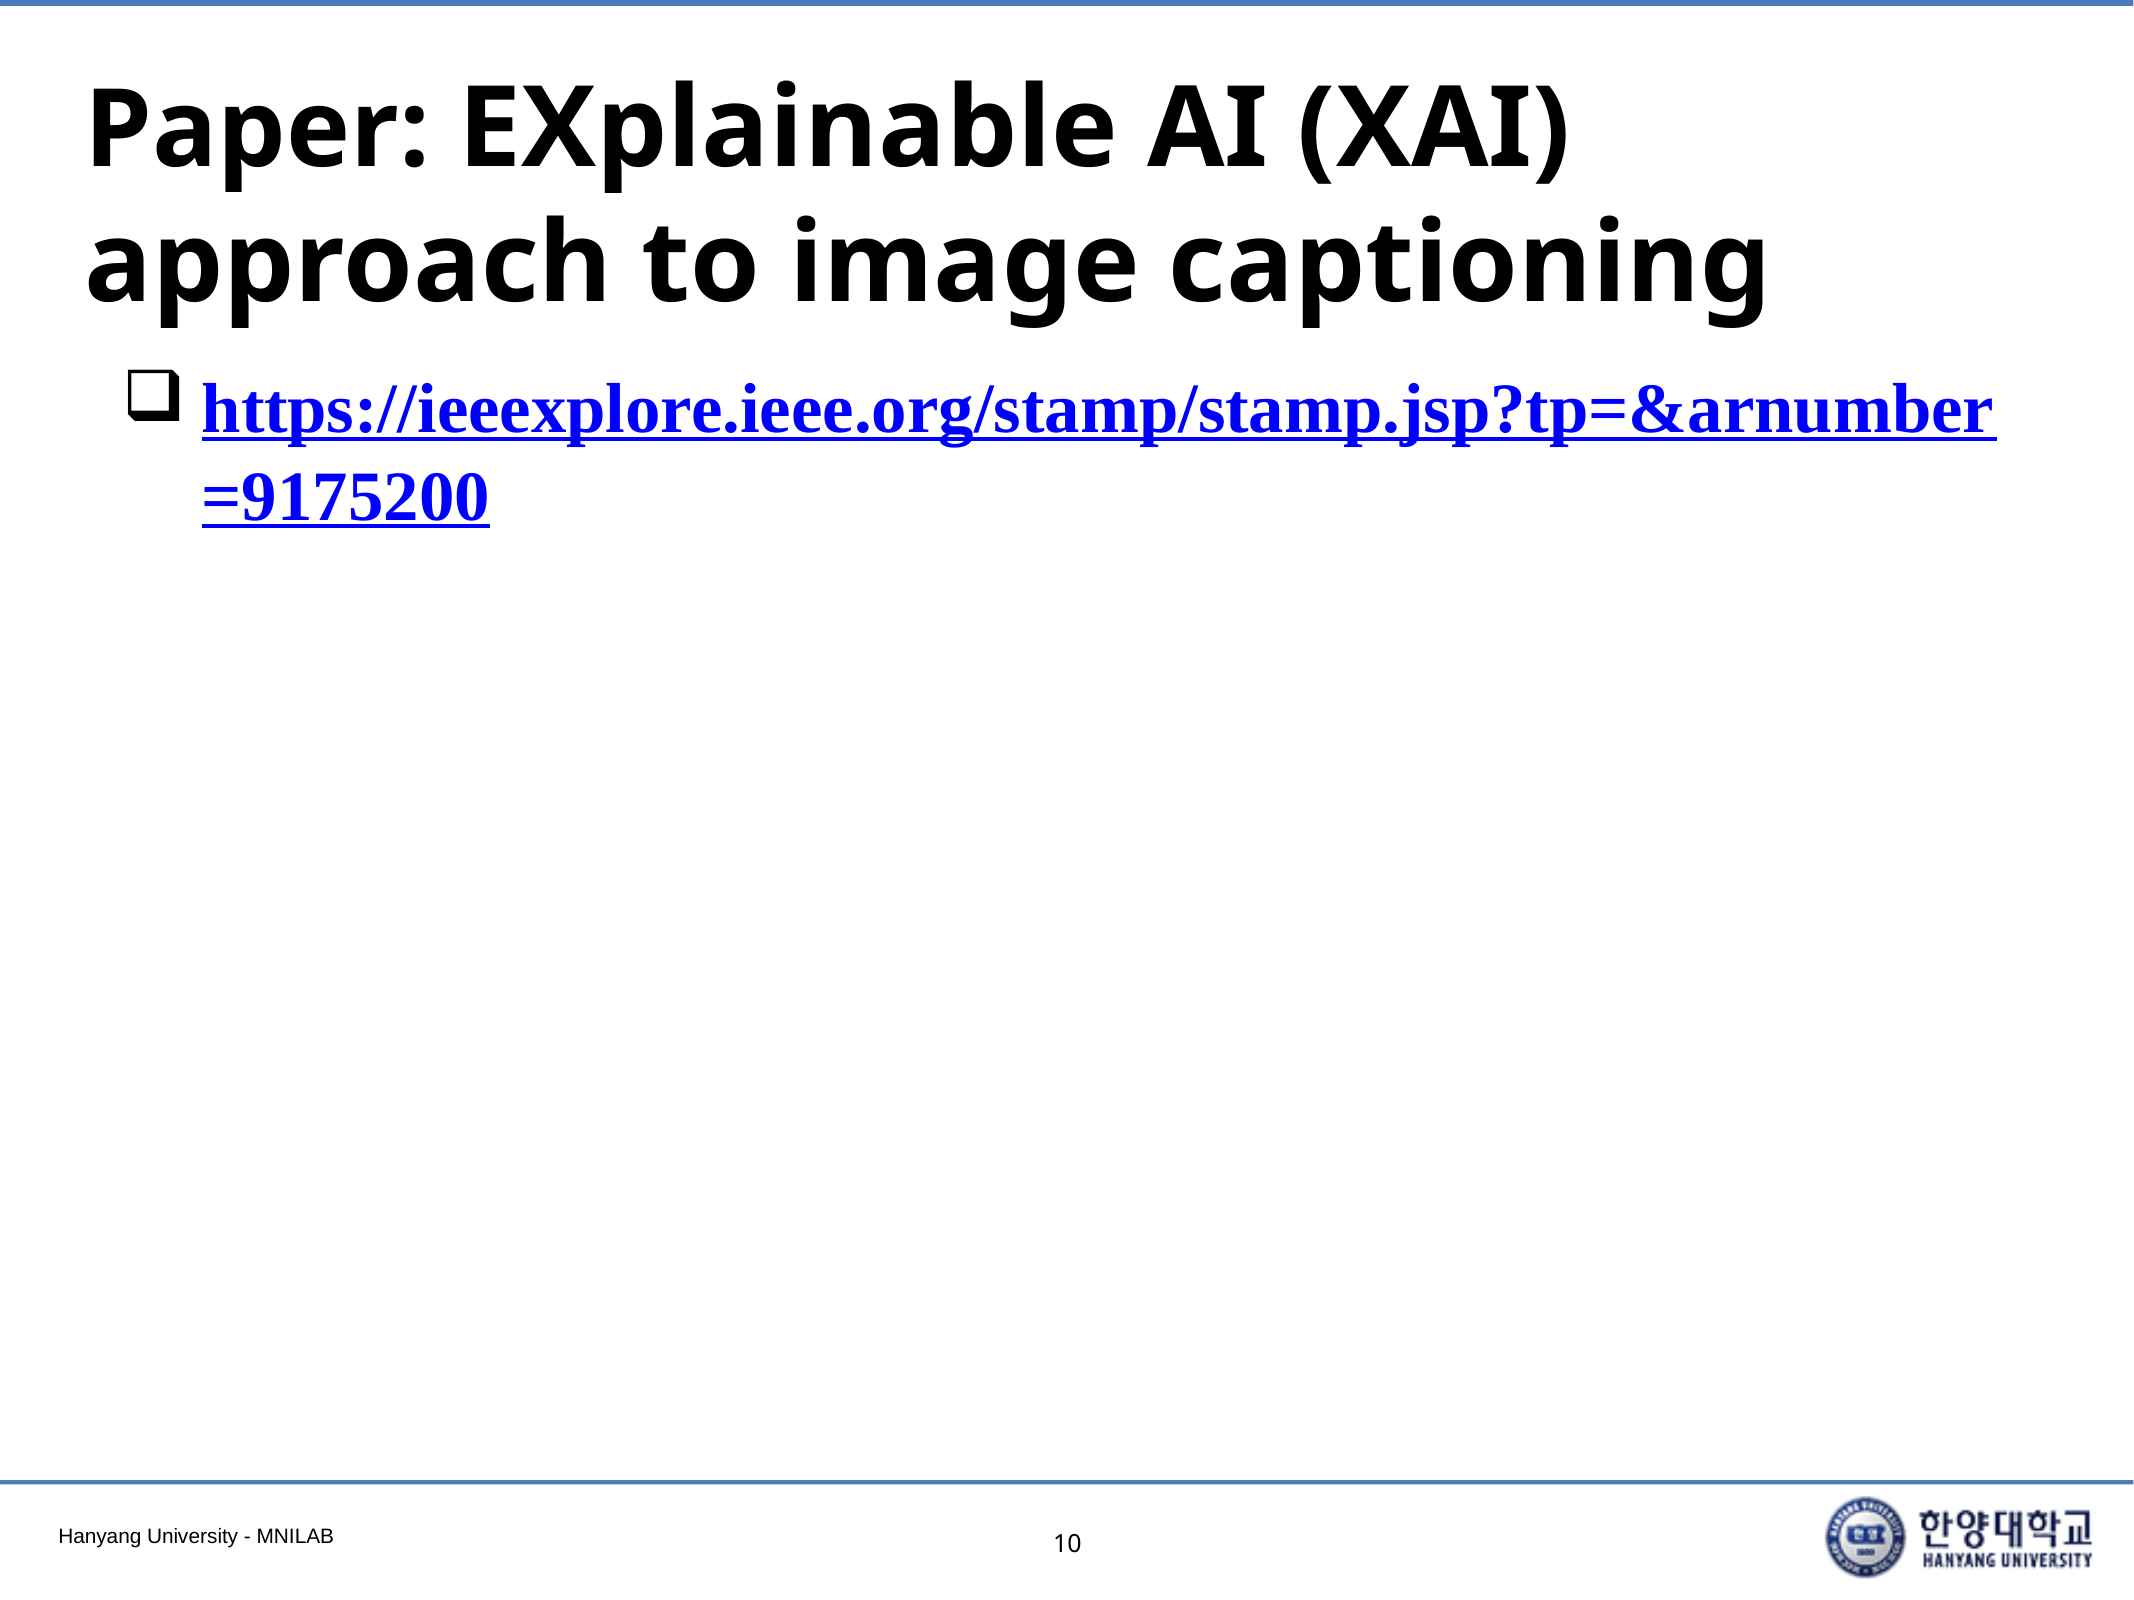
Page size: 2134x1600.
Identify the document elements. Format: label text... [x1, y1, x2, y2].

list https://ieeexplore.ieee.org/stamp/stamp.jsp?tp=&arnumber=9175200 [113, 336, 2026, 1349]
picture [1797, 1495, 2128, 1581]
title Paper: EXplainable AI (XAI) approach to image captioning [75, 41, 2058, 338]
slide_number 10 [1037, 1518, 1098, 1567]
